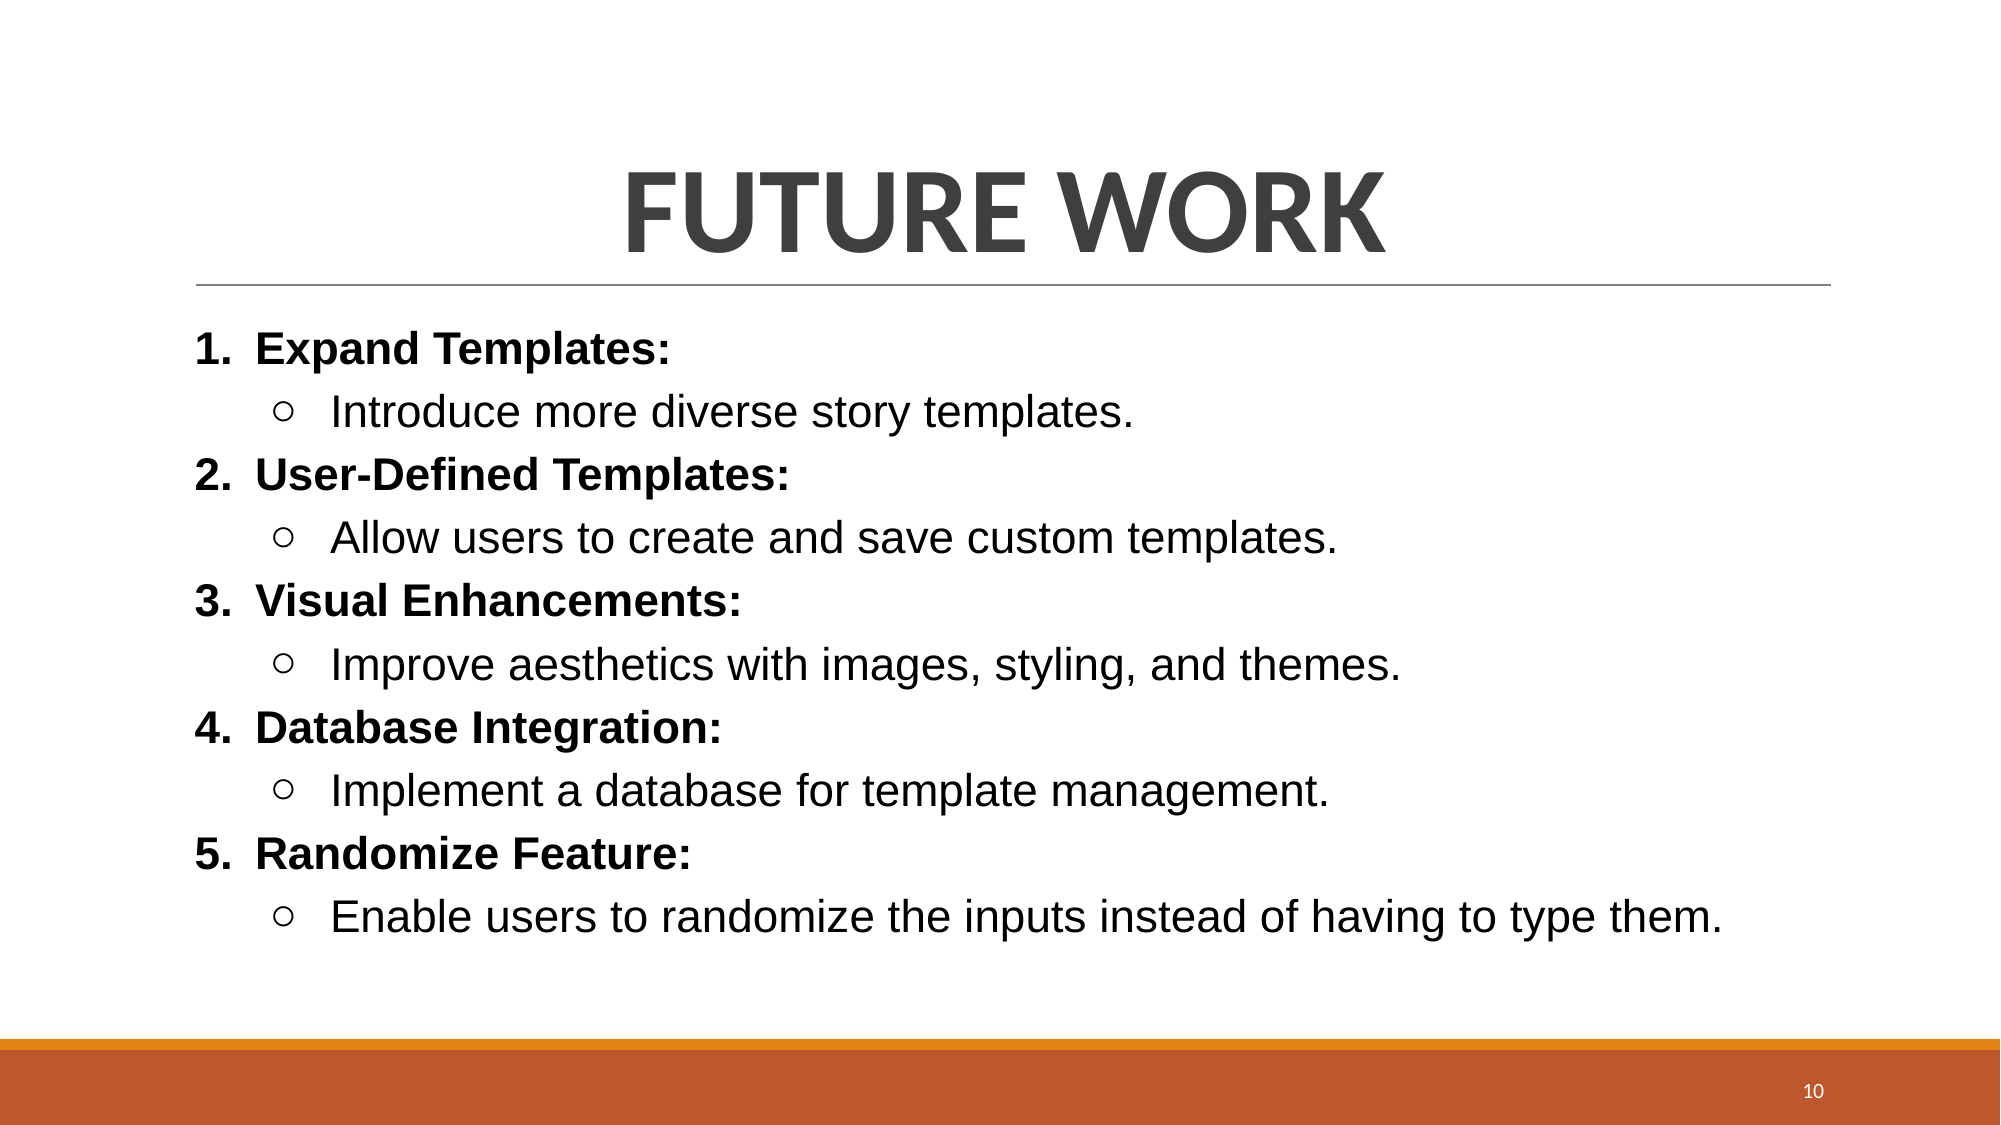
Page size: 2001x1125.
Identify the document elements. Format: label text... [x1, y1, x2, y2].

title FUTURE WORK [180, 47, 1830, 285]
slide_number 10 [1624, 1059, 1840, 1120]
list Expand Templates: Introduce more diverse story templates. User-Defined Templates: Allow users to create and save custom templates. Visual Enhancements: Improve aesthetics with images, styling, and themes. Database Integration: Implement a database for template management. Randomize Feature: Enable users to randomize the inputs instead of having to type them. [180, 302, 1830, 963]
